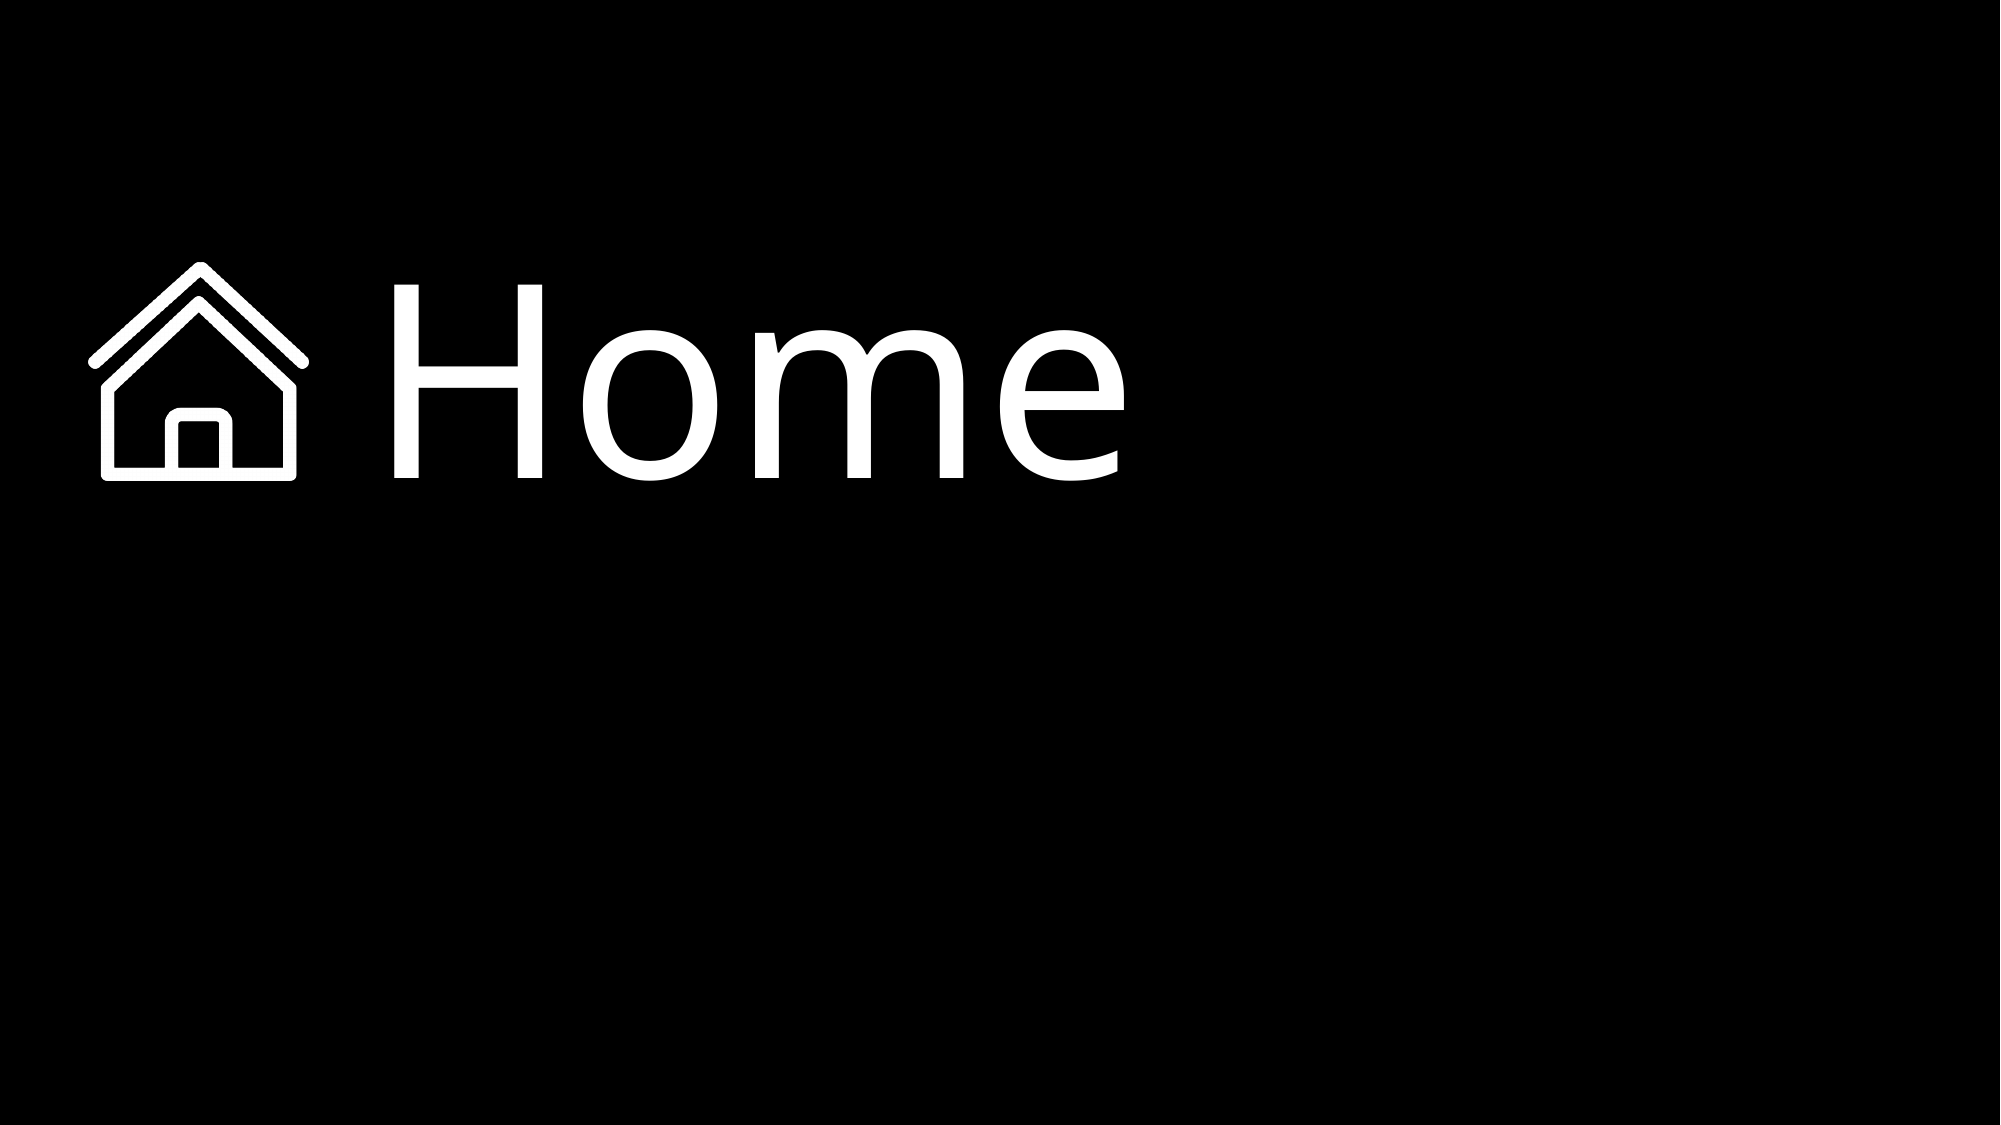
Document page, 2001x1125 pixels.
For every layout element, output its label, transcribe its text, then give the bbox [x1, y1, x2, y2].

text_box Home [353, 199, 1154, 540]
picture [88, 262, 309, 481]
